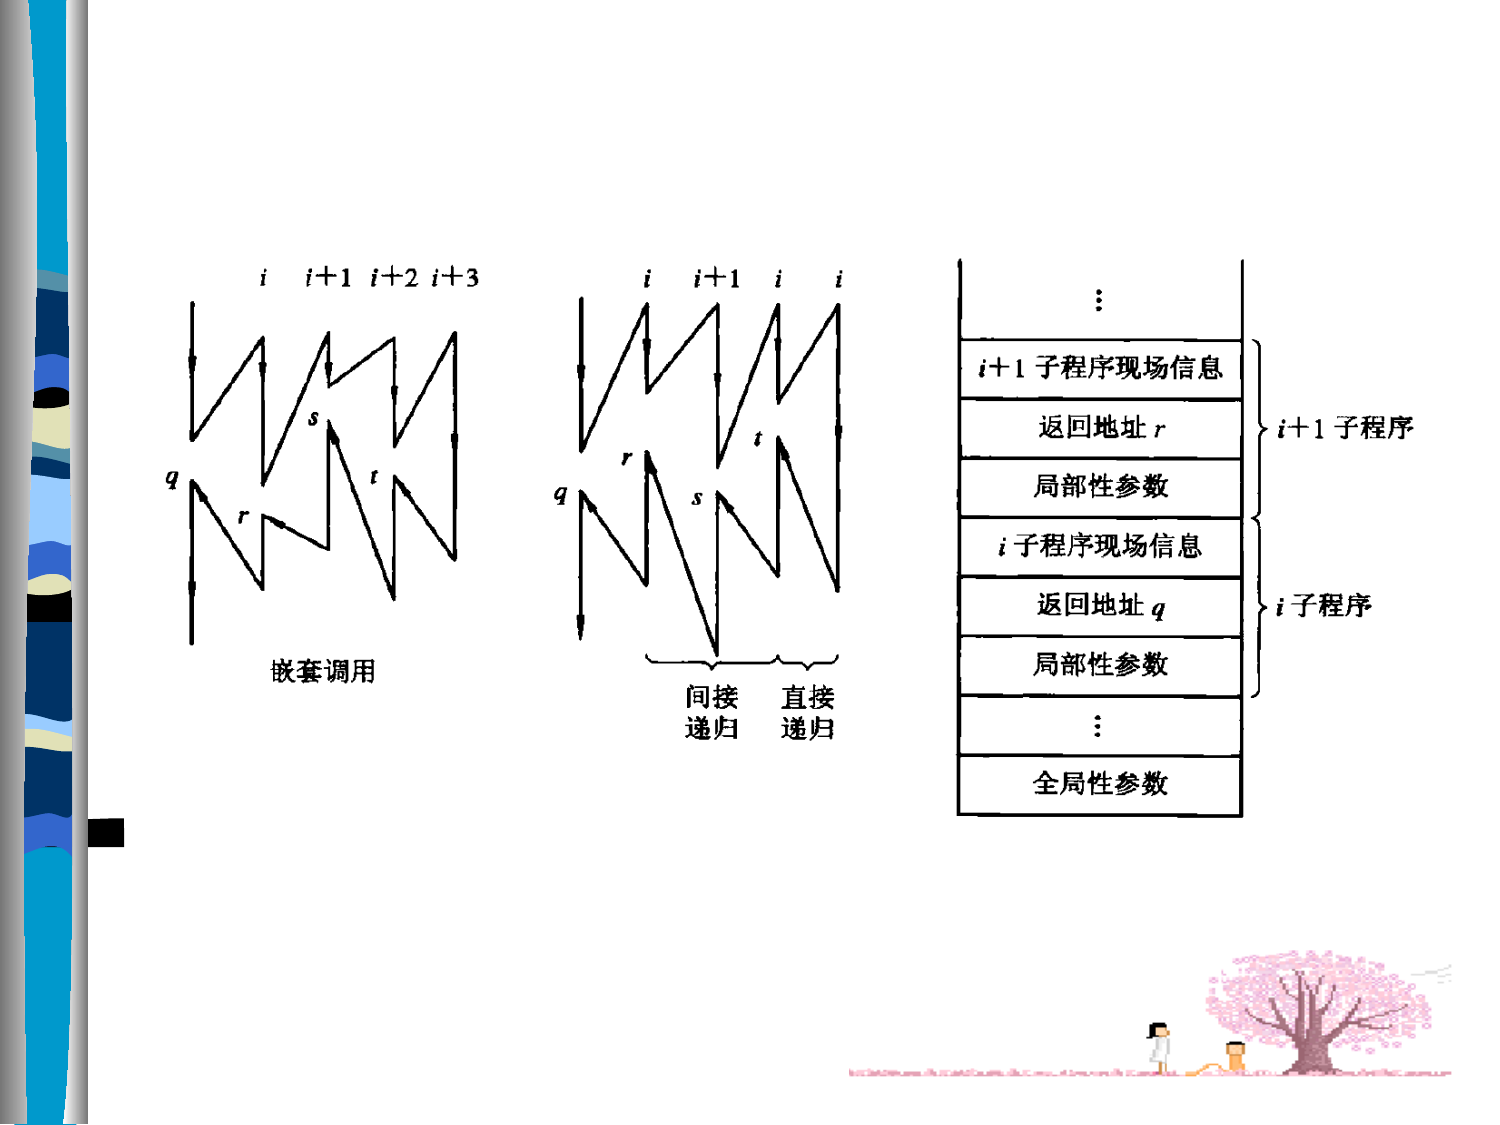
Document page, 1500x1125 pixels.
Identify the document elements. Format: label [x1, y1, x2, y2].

picture [135, 219, 1459, 835]
picture [849, 949, 1452, 1086]
